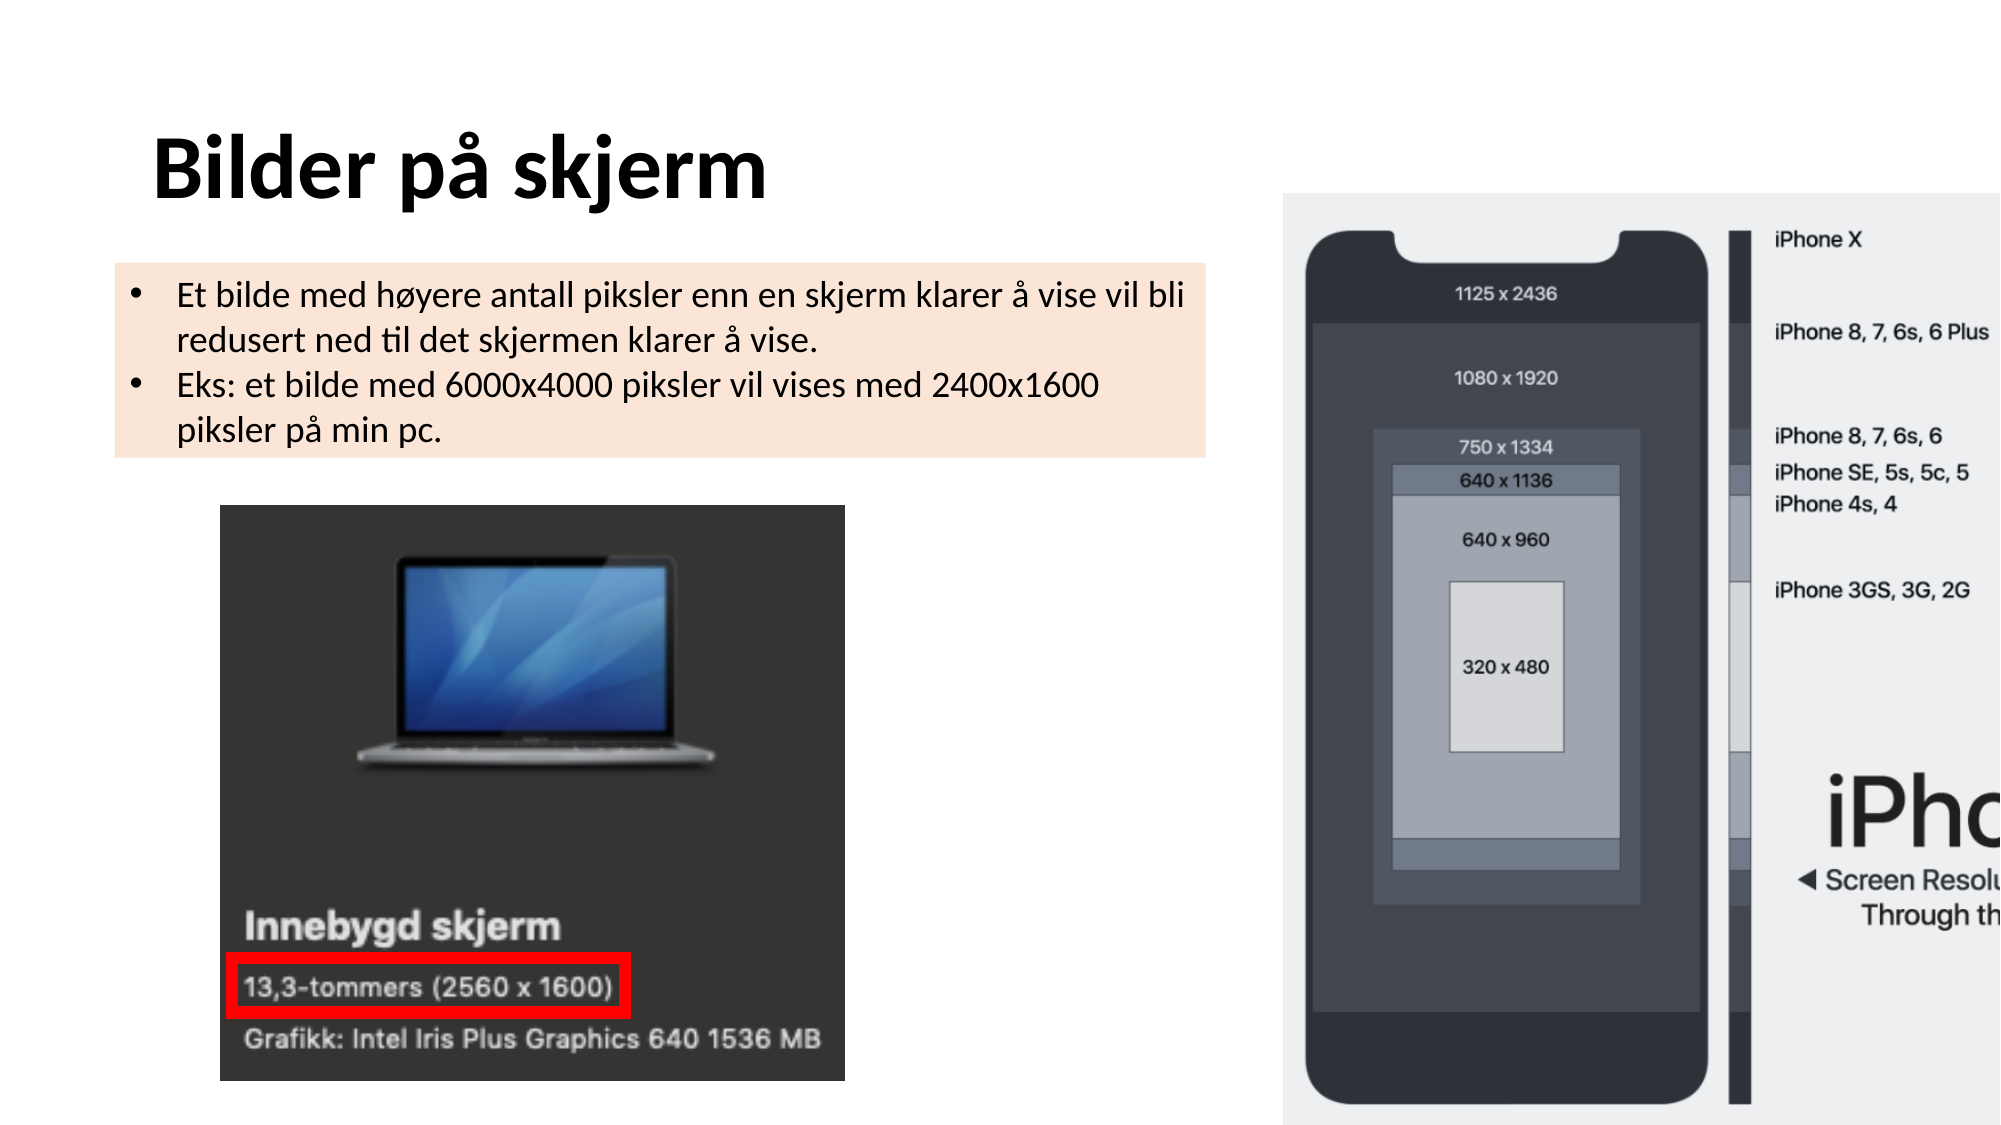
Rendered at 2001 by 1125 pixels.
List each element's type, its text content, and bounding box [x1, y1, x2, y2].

picture [220, 505, 845, 1081]
text_box Et bilde med høyere antall piksler enn en skjerm klarer å vise vil bli redusert ned til det skjermen klarer å vise. Eks: et bilde med 6000x4000 piksler vil vises med 2400x1600 piksler på min pc. [114, 262, 1206, 458]
title Bilder på skjerm [137, 59, 1863, 278]
picture [1282, 193, 2000, 1125]
